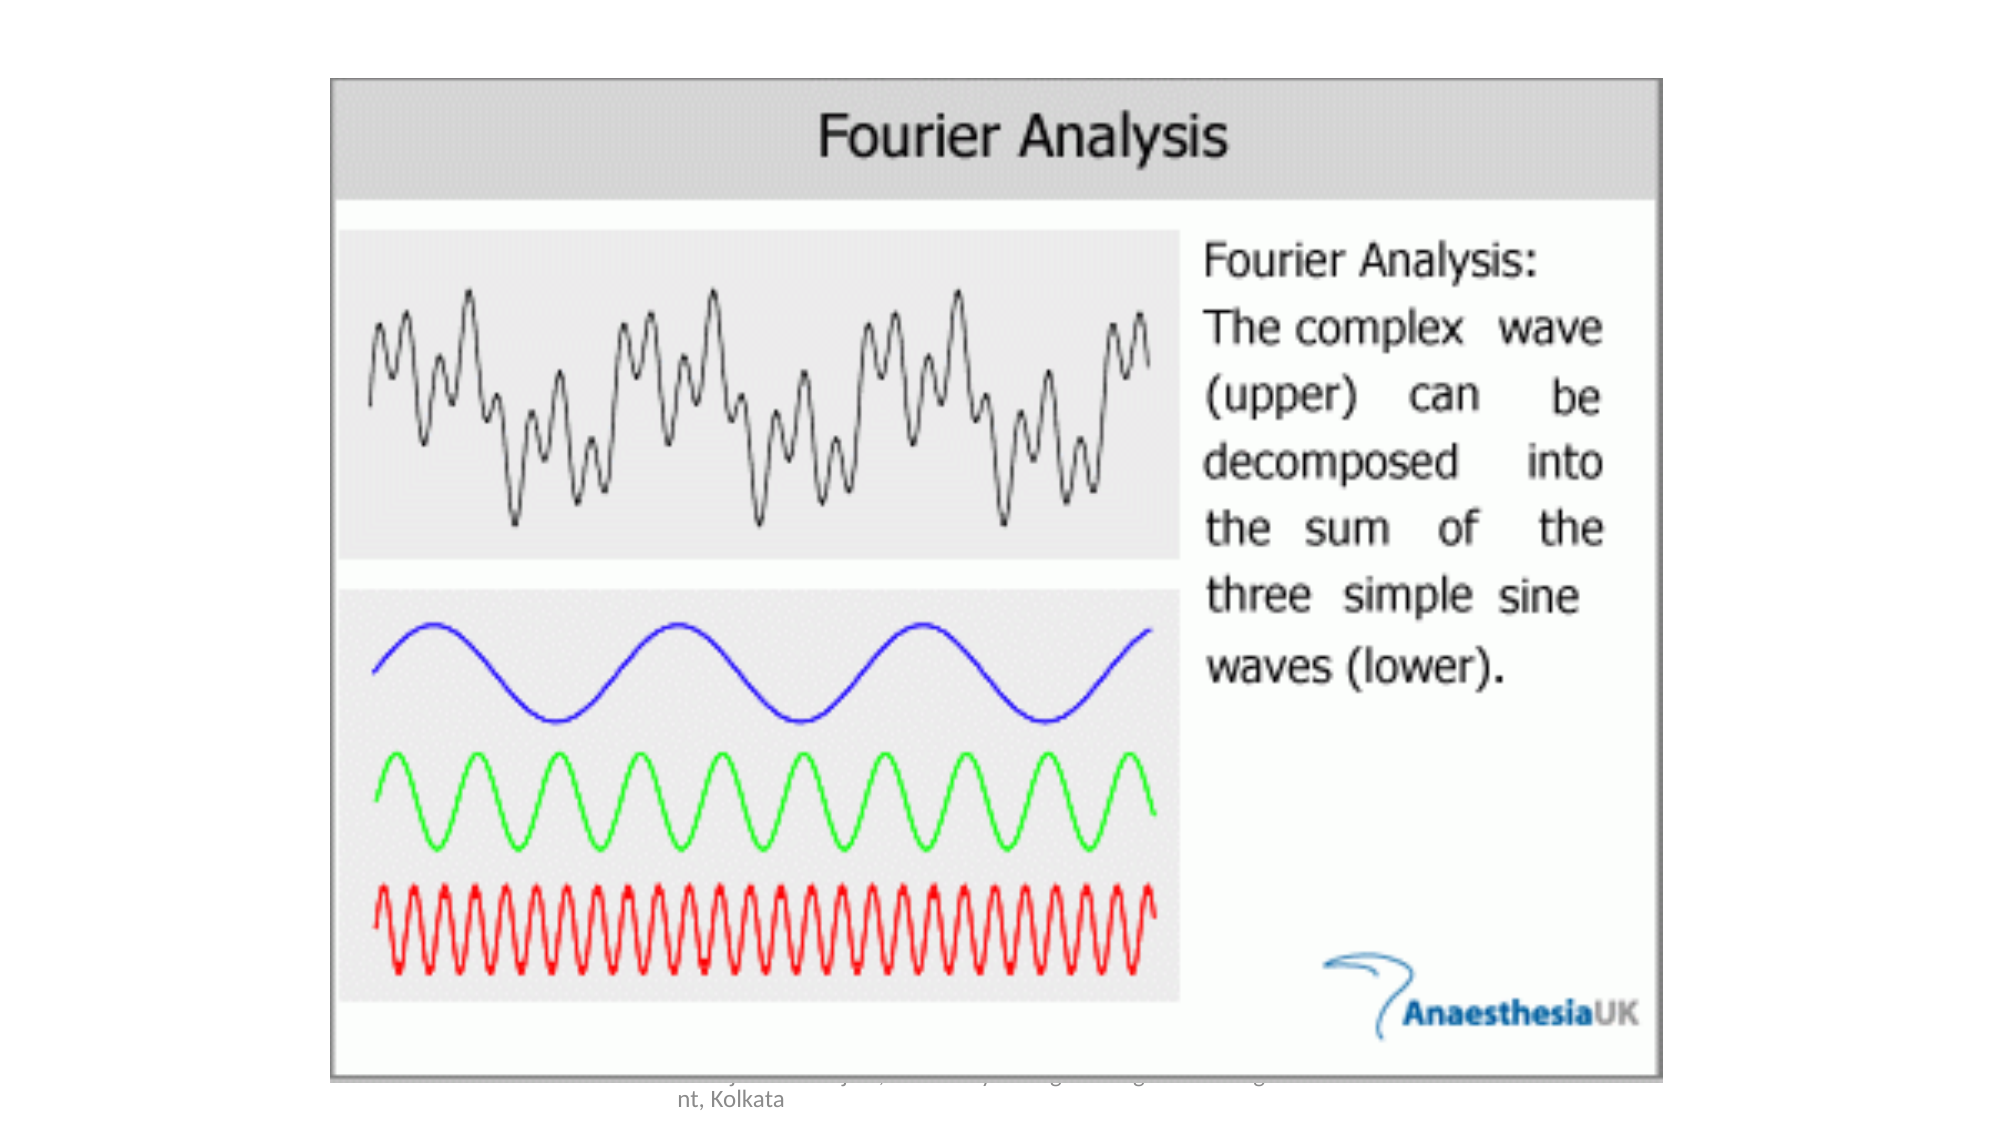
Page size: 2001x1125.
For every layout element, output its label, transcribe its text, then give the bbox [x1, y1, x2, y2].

footer Nilanjan Chatterjee , University of Engineering and Management, Kolkata [662, 1083, 1338, 1103]
picture [330, 78, 1663, 1083]
